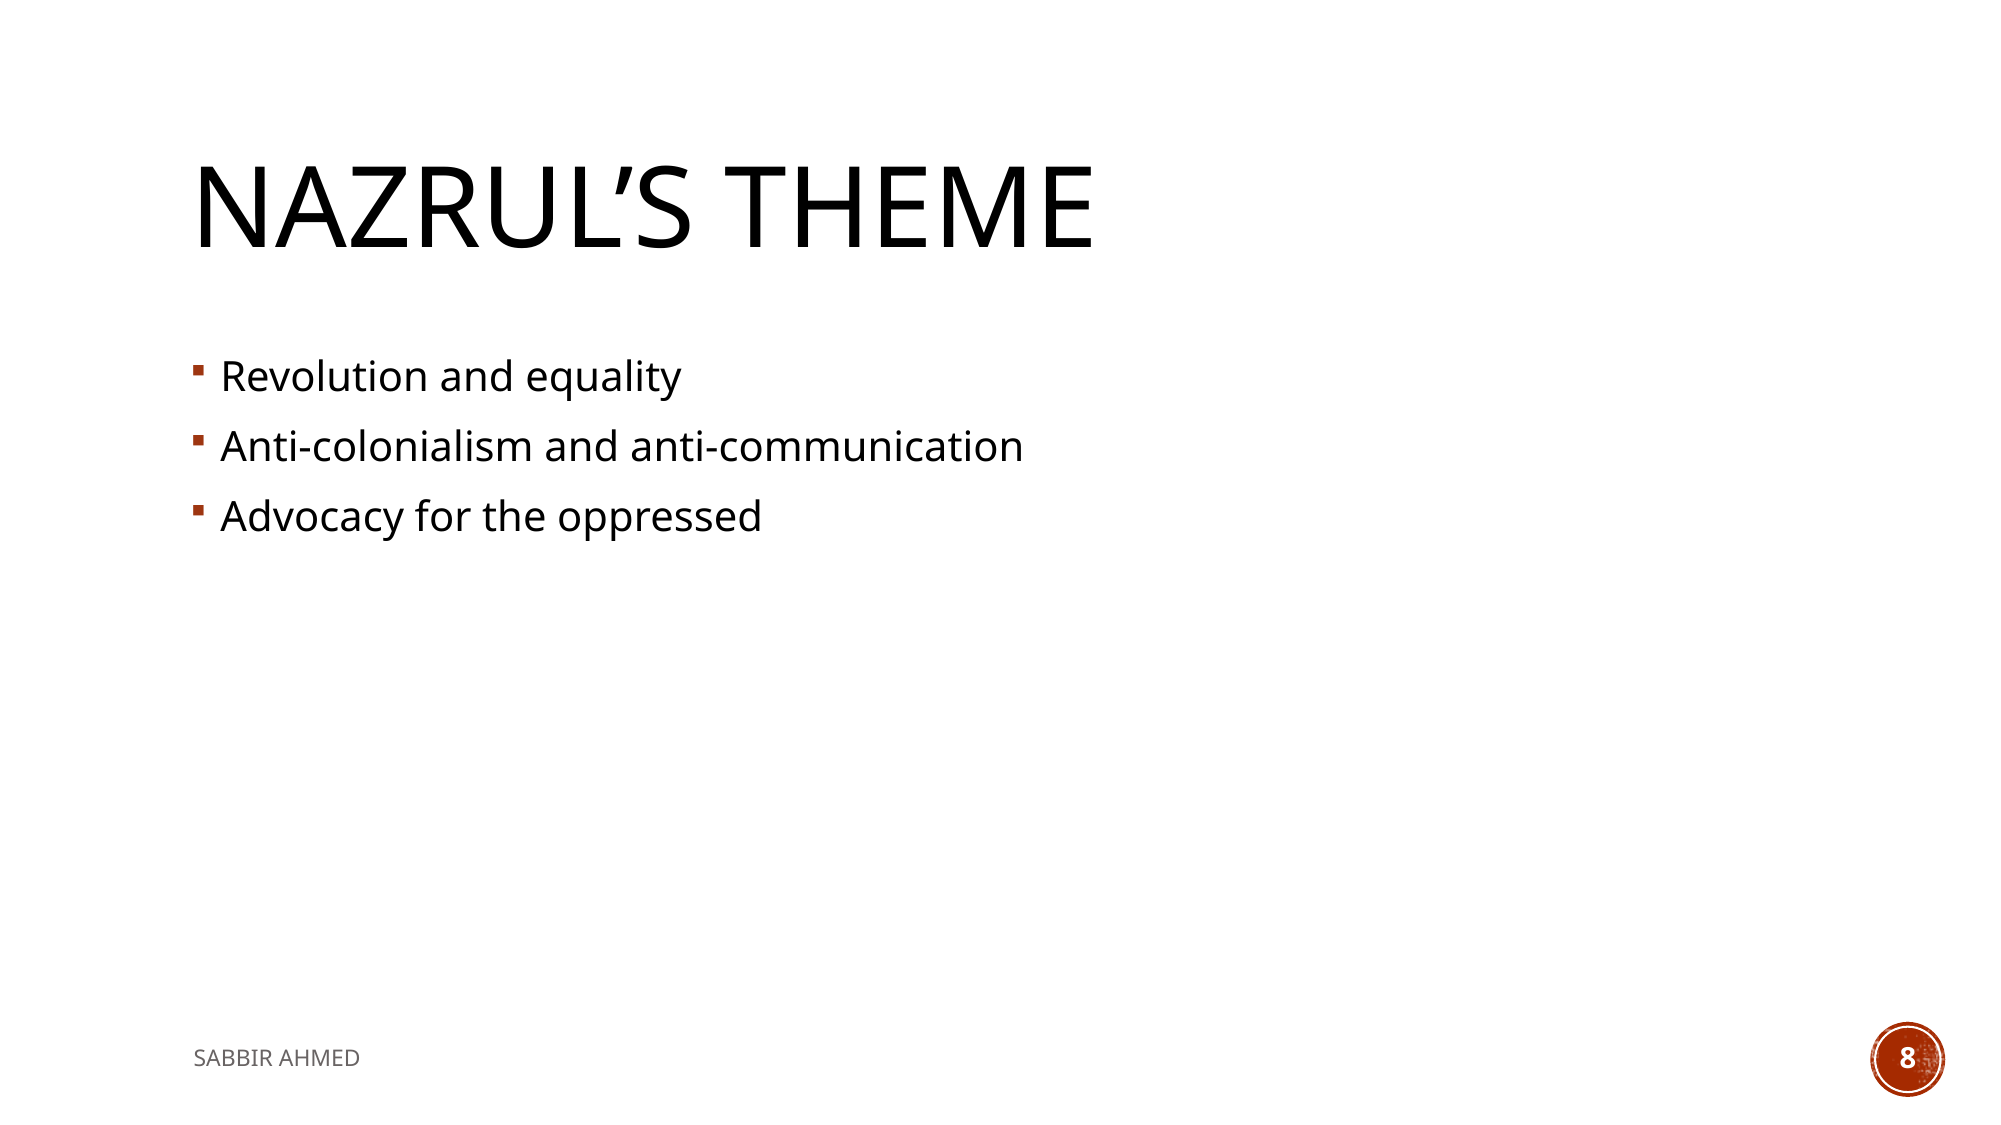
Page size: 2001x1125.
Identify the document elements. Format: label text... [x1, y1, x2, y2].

slide_number 8 [1855, 1028, 1961, 1089]
footer SABBIR AHMED [178, 1028, 1217, 1089]
list Revolution and equality Anti-colonialism and anti-communication Advocacy for the oppressed [175, 348, 1826, 1013]
title Nazrul’s Theme [175, 79, 1826, 344]
